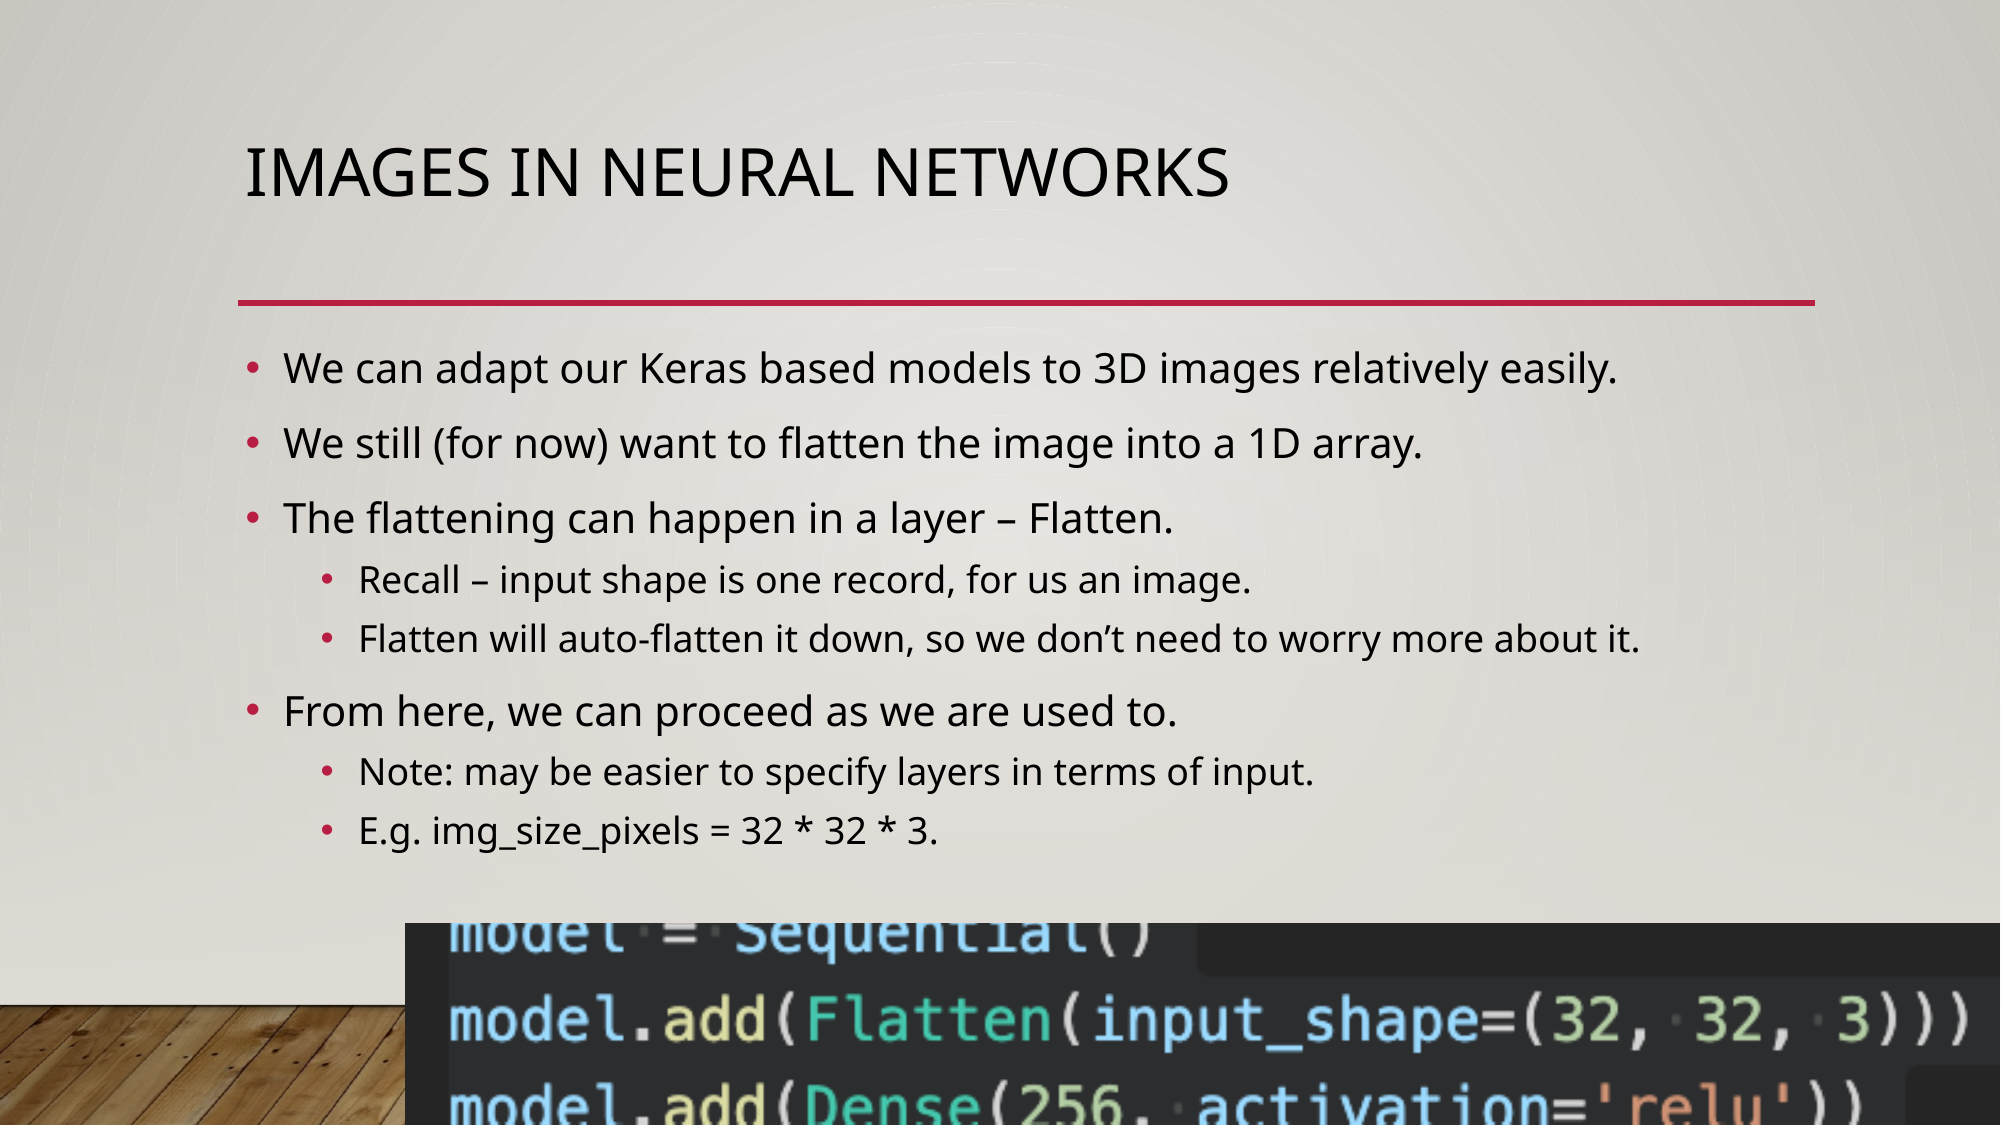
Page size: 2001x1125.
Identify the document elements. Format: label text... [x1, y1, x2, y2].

list We can adapt our Keras based models to 3D images relatively easily. We still (for now) want to flatten the image into a 1D array. The flattening can happen in a layer – Flatten. Recall – input shape is one record, for us an image. Flatten will auto-flatten it down, so we don’t need to worry more about it. From here, we can proceed as we are used to. Note: may be easier to specify layers in terms of input. E.g. img_size_pixels = 32 * 32 * 3. [237, 330, 1814, 898]
picture [0, 922, 2000, 1125]
title Images in Neural Networks [237, 131, 1814, 305]
